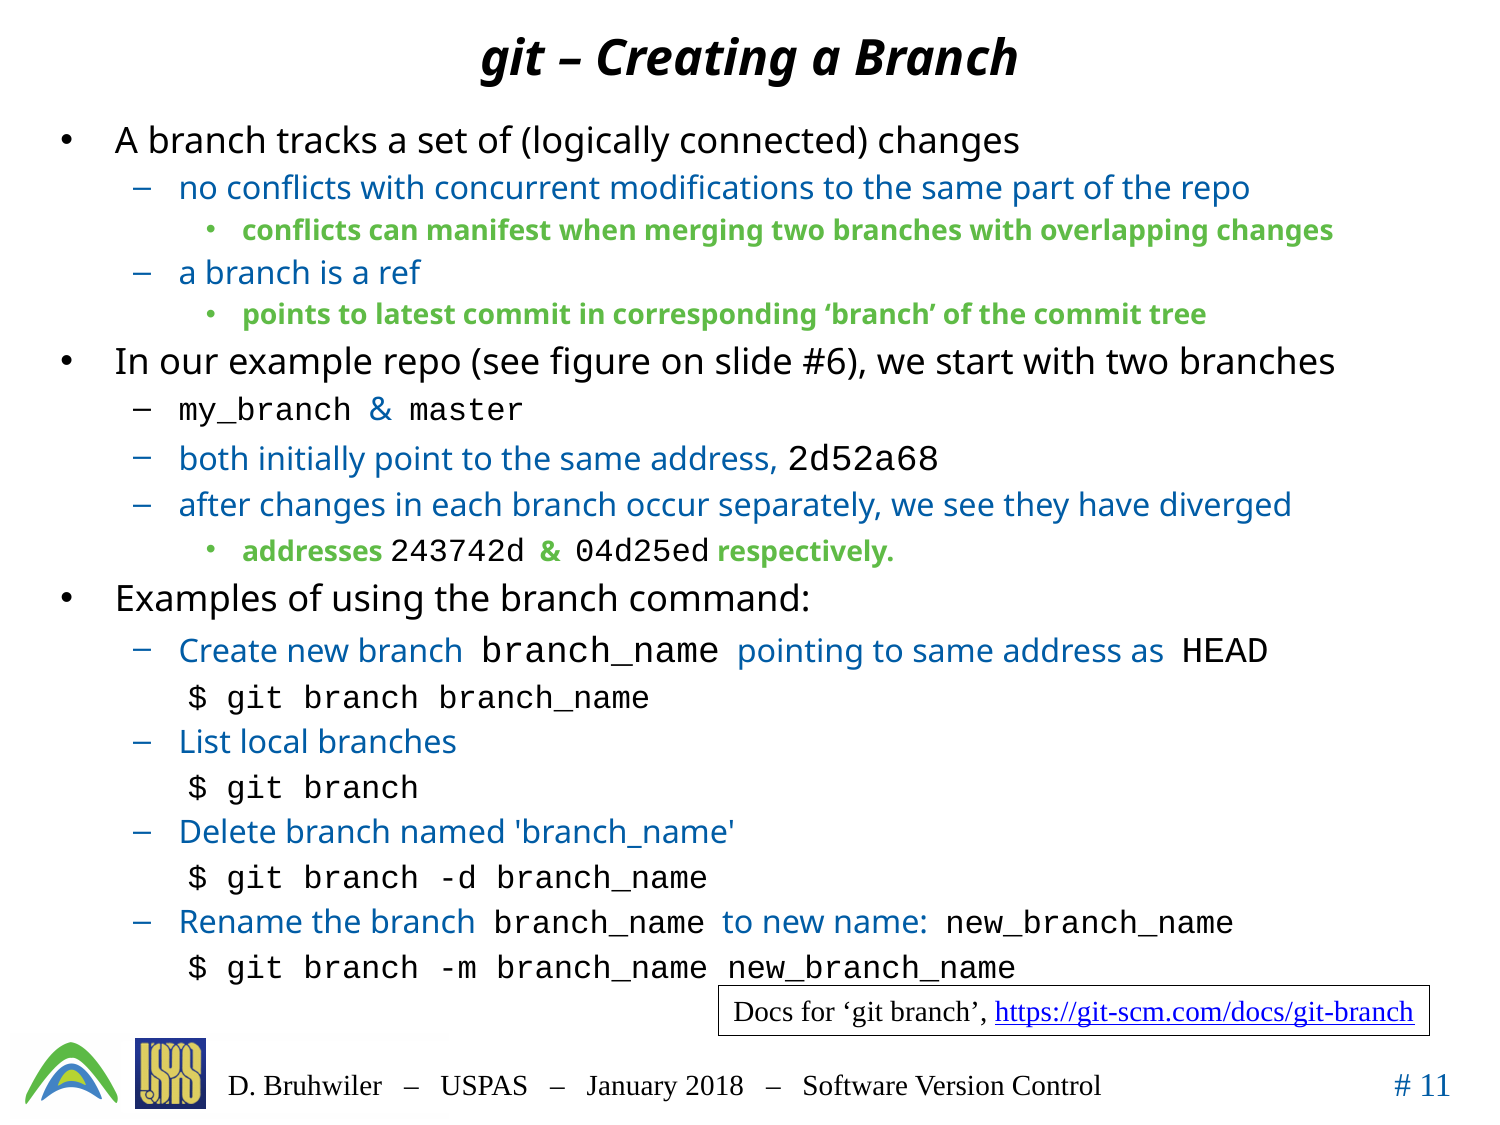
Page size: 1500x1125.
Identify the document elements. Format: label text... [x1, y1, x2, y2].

text_box Docs for ‘git branch’, https://git-scm.com/docs/git-branch [718, 985, 1430, 1036]
title git – Creating a Branch [0, 7, 1500, 105]
list A branch tracks a set of (logically connected) changes no conflicts with concurrent modifications to the same part of the repo conflicts can manifest when merging two branches with overlapping changes a branch is a ref points to latest commit in corresponding ‘branch’ of the commit tree In our example repo (see figure on slide #6), we start with two branches my_branch & master both initially point to the same address, 2d52a68 after changes in each branch occur separately, we see they have diverged addresses 243742d & 04d25ed respectively. Examples of using the branch command: Create new branch branch_name pointing to same address as HEAD $ git branch branch_name List local branches $ git branch Delete branch named 'branch_name' $ git branch -d branch_name Rename the branch branch_name to new name: new_branch_name $ git branch -m branch_name new_branch_name [45, 109, 1458, 998]
picture [10, 1033, 449, 1119]
